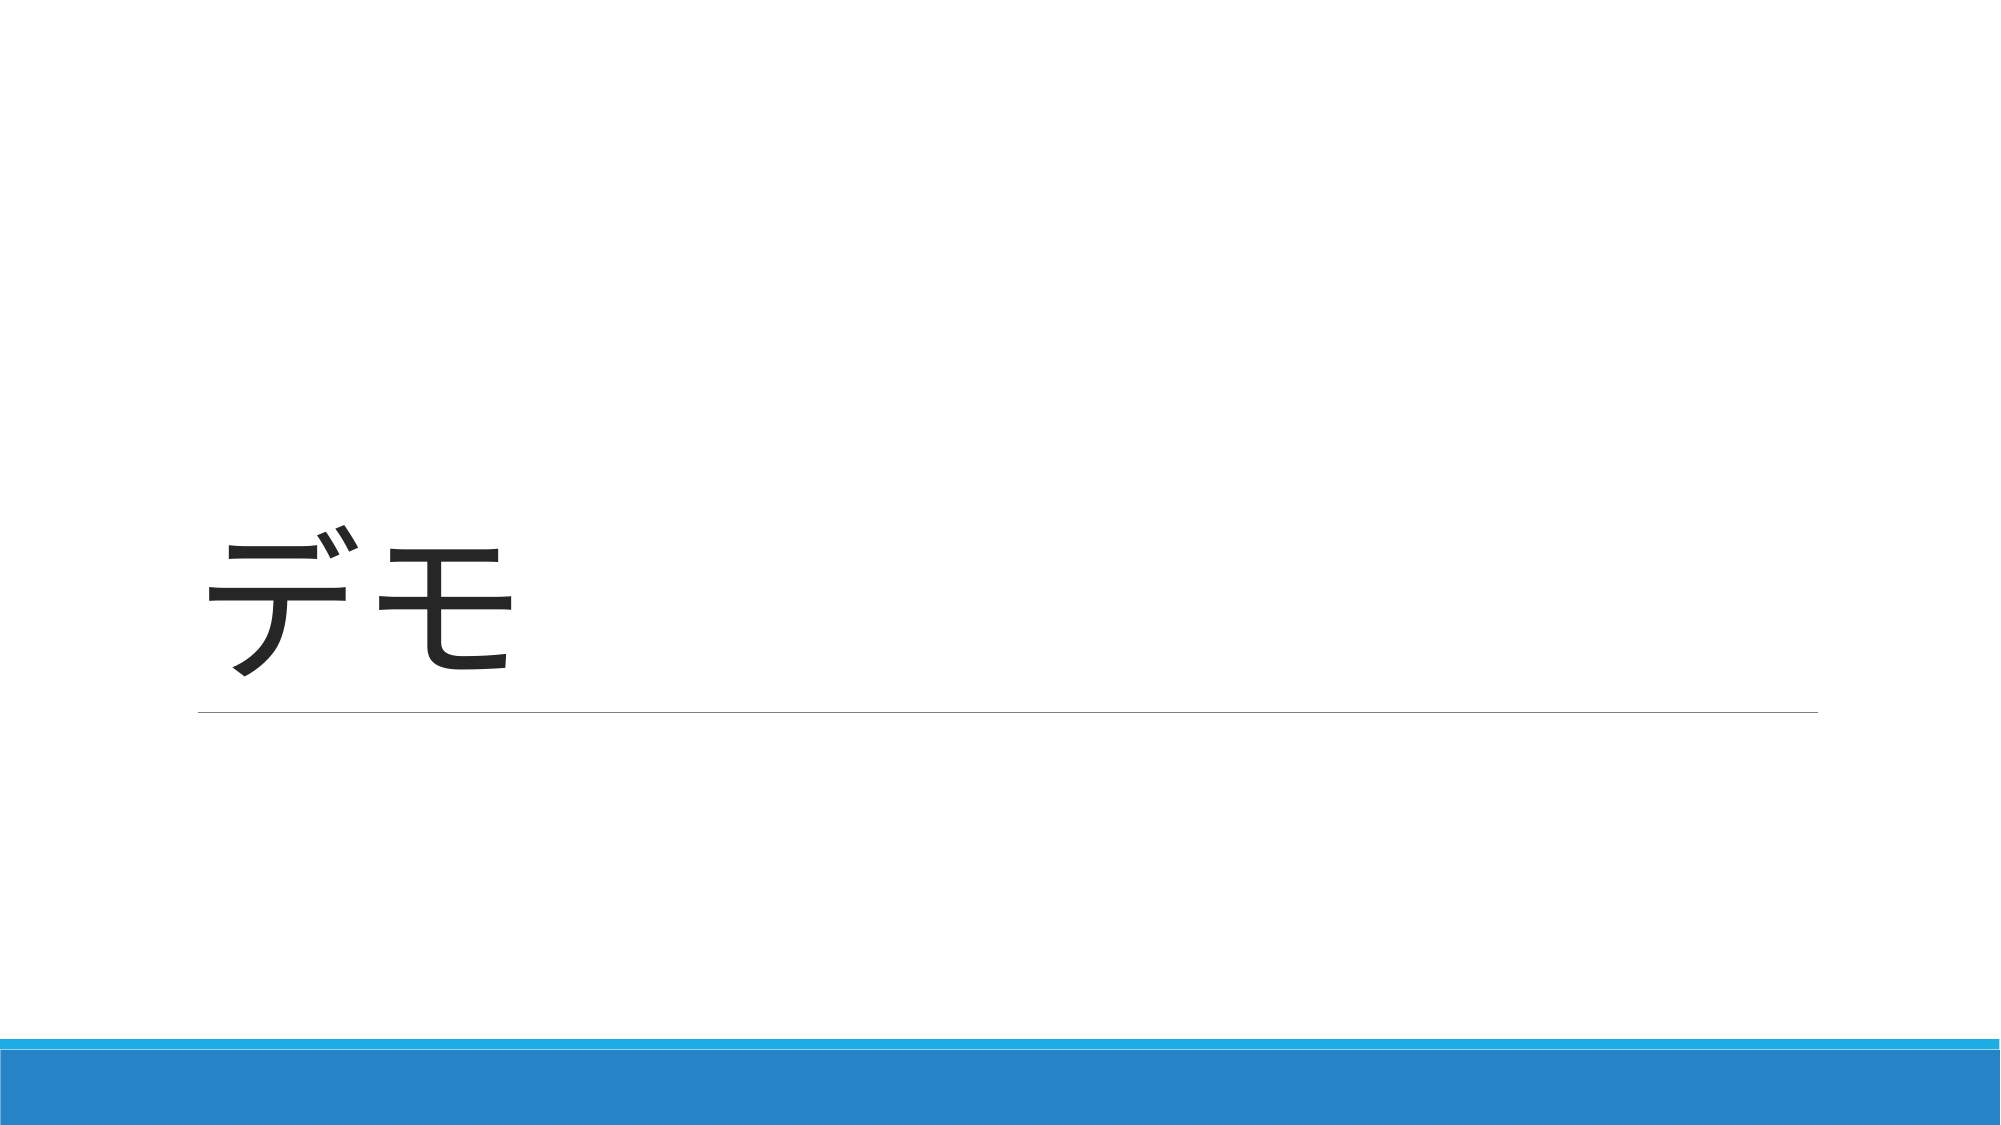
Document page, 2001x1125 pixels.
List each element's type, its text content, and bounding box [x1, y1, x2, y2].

title デモ [180, 124, 1830, 710]
